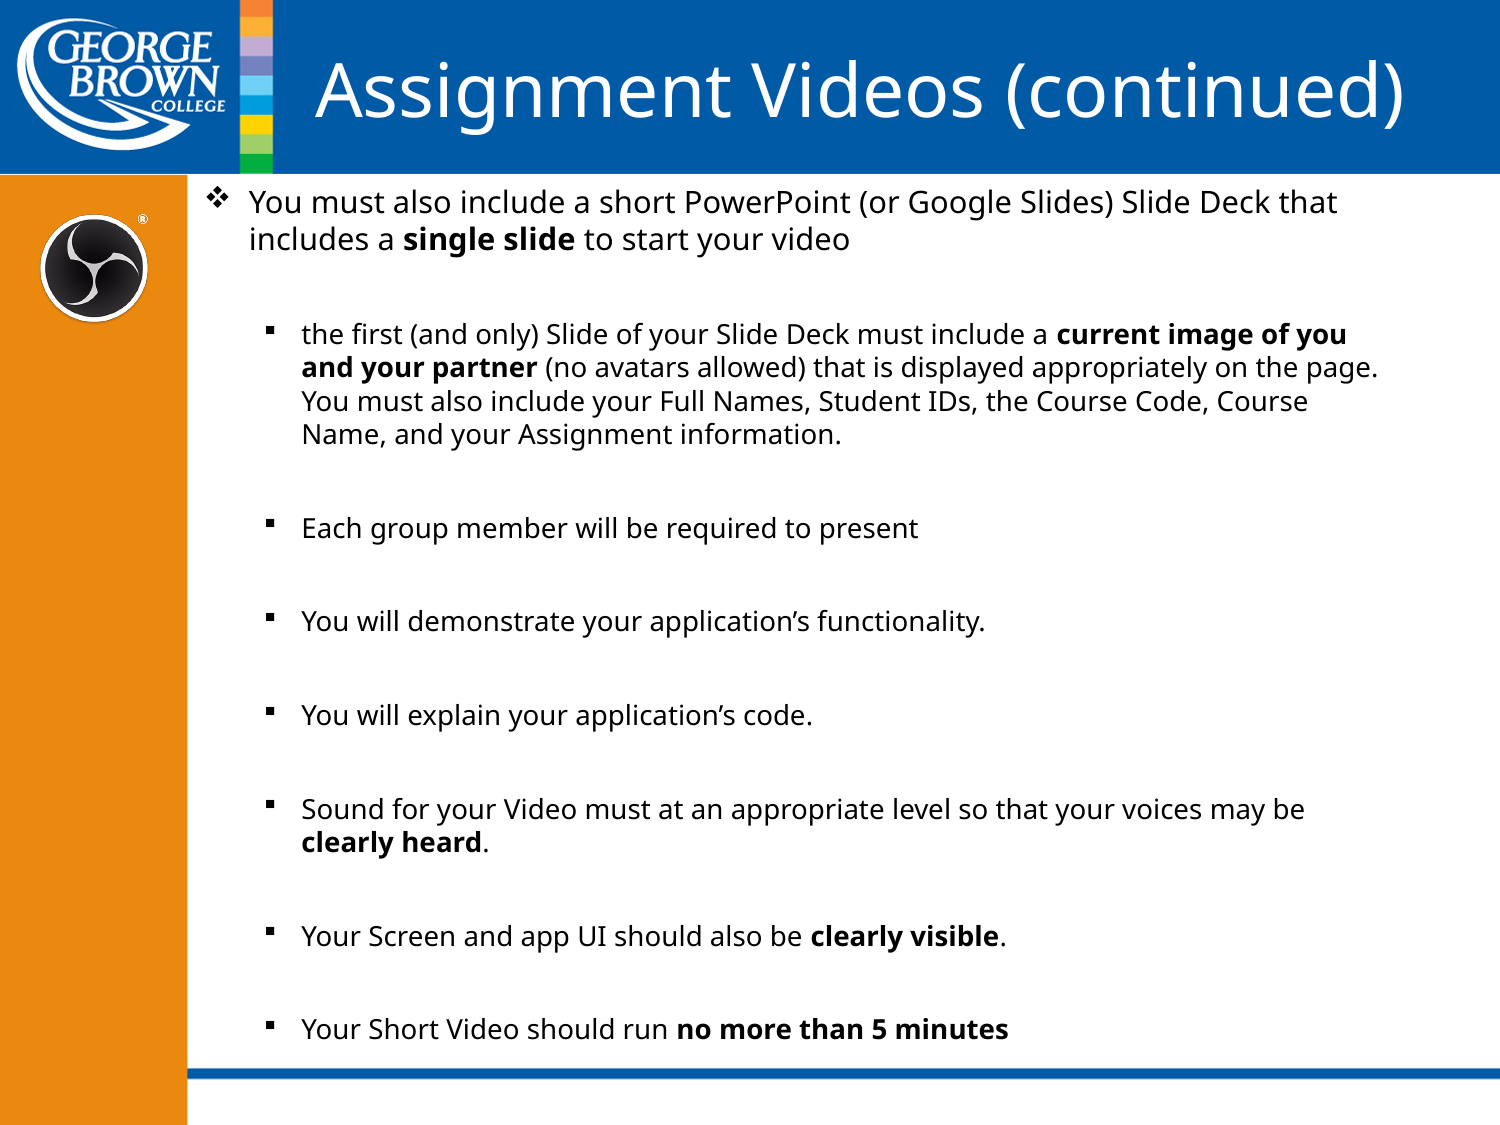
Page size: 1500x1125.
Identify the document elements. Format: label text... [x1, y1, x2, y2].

picture [37, 212, 151, 326]
list You must also include a short PowerPoint (or Google Slides) Slide Deck that includes a single slide to start your video the first (and only) Slide of your Slide Deck must include a current image of you and your partner (no avatars allowed) that is displayed appropriately on the page. You must also include your Full Names, Student IDs, the Course Code, Course Name, and your Assignment information. Each group member will be required to present You will demonstrate your application’s functionality. You will explain your application’s code. Sound for your Video must at an appropriate level so that your voices may be clearly heard. Your Screen and app UI should also be clearly visible. Your Short Video should run no more than 5 minutes [188, 174, 1397, 1066]
title Assignment Videos (continued) [300, 0, 1463, 175]
picture [0, 0, 300, 174]
picture [188, 0, 1500, 1125]
